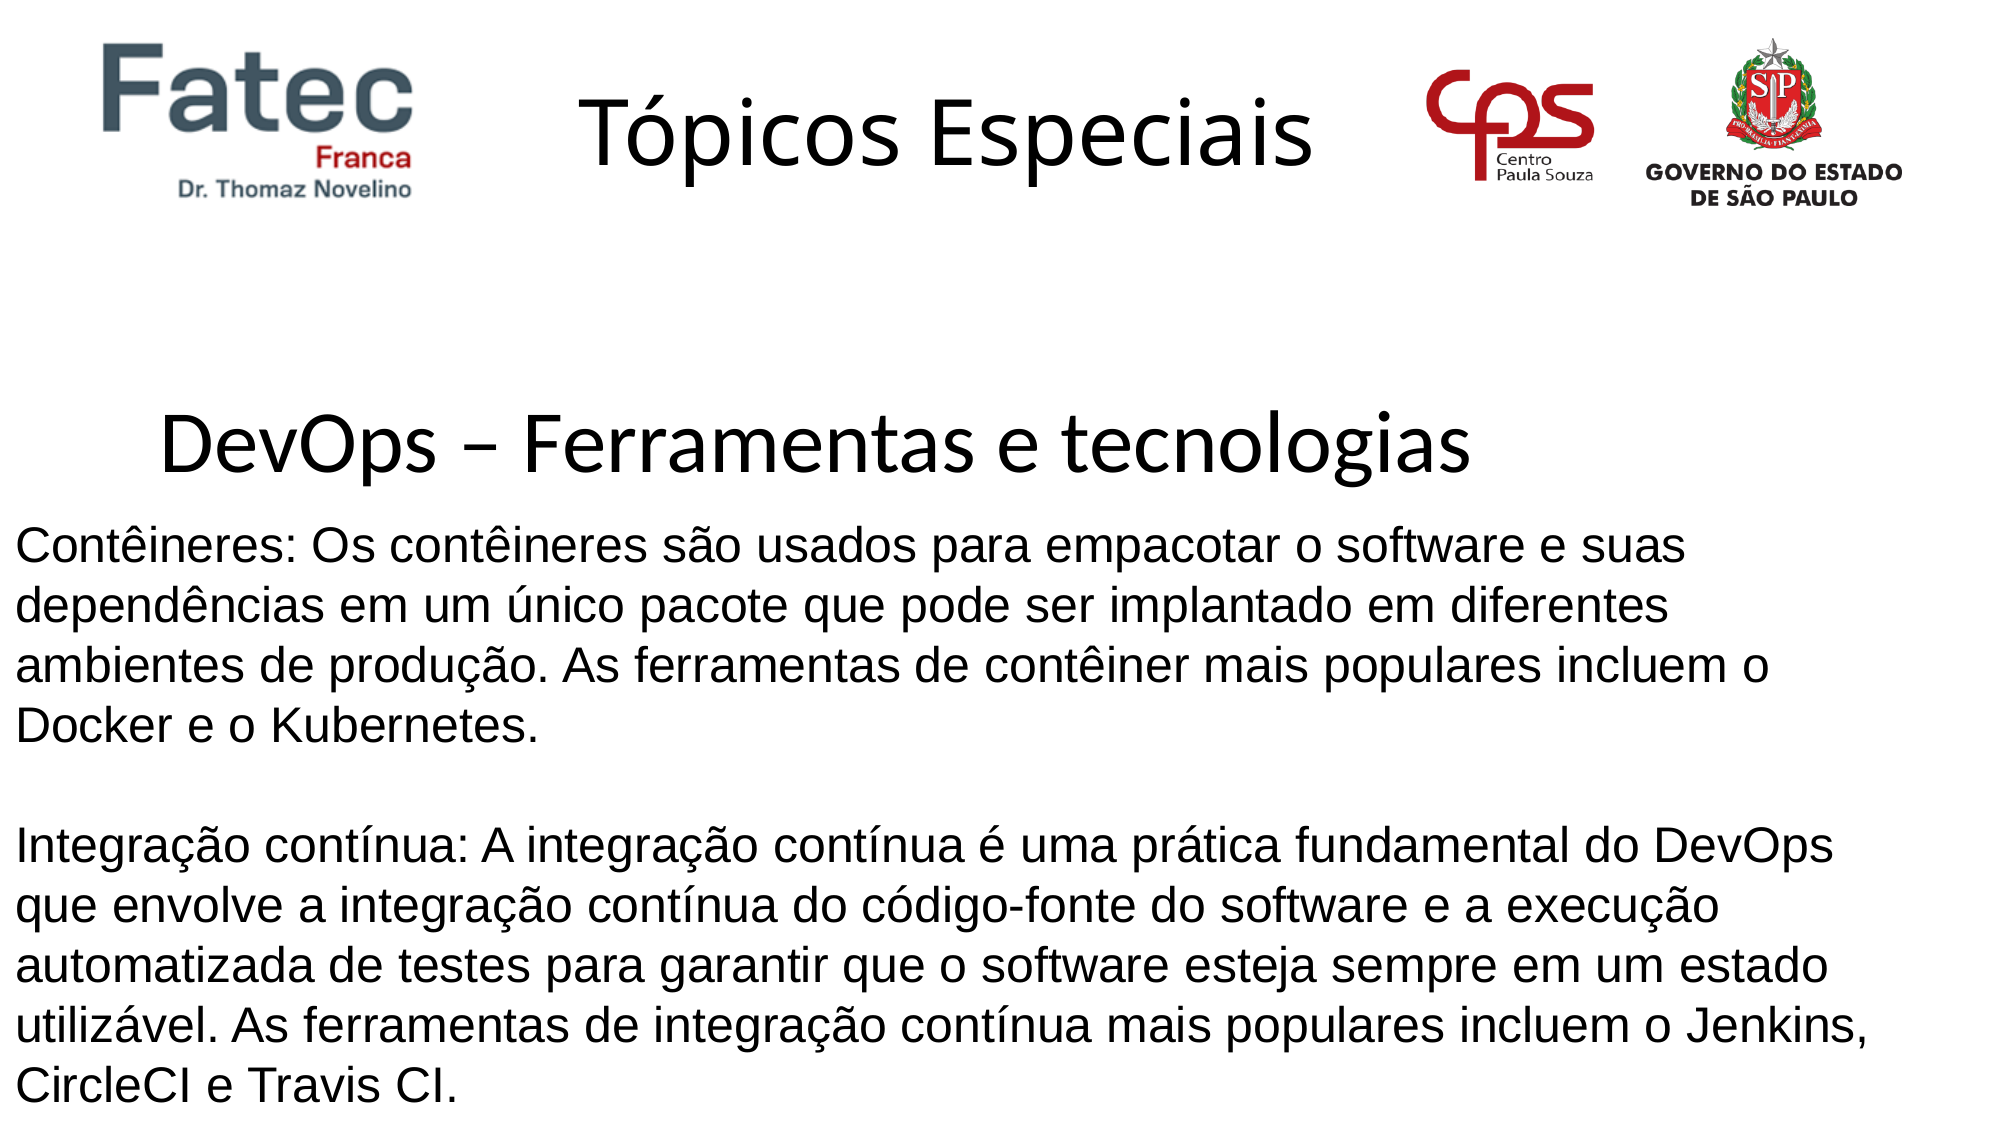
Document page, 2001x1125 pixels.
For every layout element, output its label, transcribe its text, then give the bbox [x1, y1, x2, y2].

picture [1322, 38, 1902, 206]
text_box Contêineres: Os contêineres são usados para empacotar o software e suas dependências em um único pacote que pode ser implantado em diferentes ambientes de produção. As ferramentas de contêiner mais populares incluem o Docker e o Kubernetes. Integração contínua: A integração contínua é uma prática fundamental do DevOps que envolve a integração contínua do código-fonte do software e a execução automatizada de testes para garantir que o software esteja sempre em um estado utilizável. As ferramentas de integração contínua mais populares incluem o Jenkins, CircleCI e Travis CI. [0, 502, 1933, 1125]
picture [99, 38, 419, 201]
text_box DevOps – Ferramentas e tecnologias [139, 373, 1810, 501]
